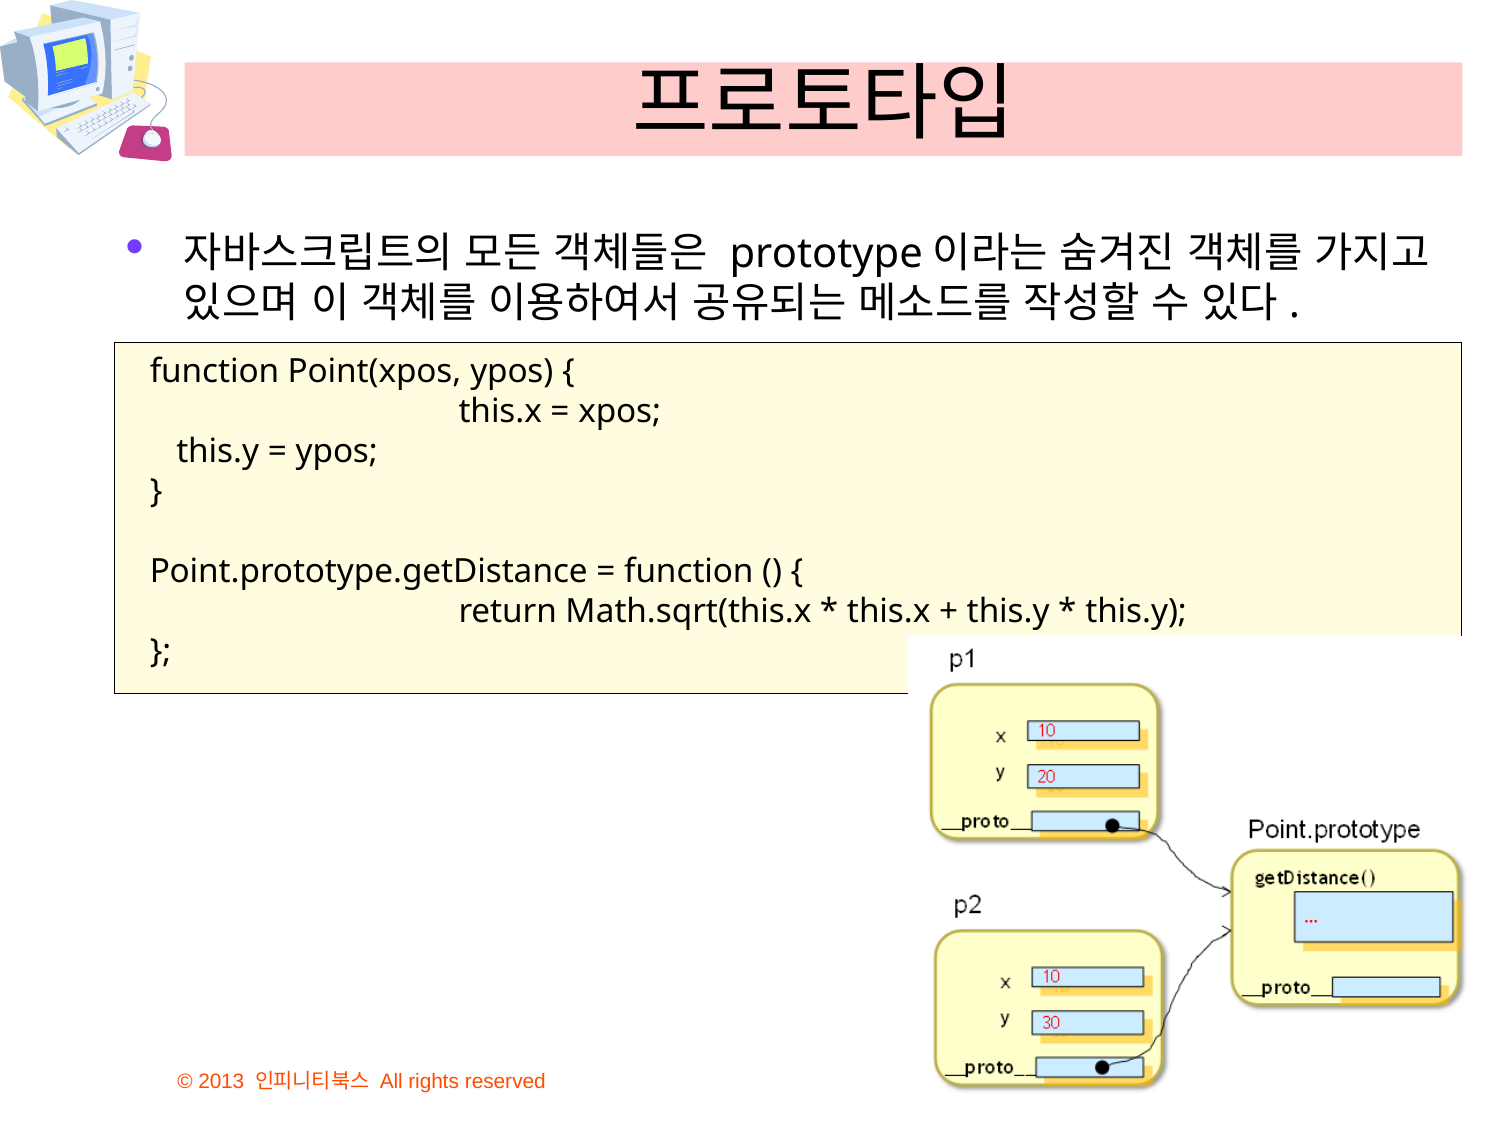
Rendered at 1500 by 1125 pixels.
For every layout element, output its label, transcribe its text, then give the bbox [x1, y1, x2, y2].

text_box function Point(xpos, ypos) { this.x = xpos; this.y = ypos; } Point.prototype.getDistance = function () { return Math.sqrt(this.x * this.x + this.y * this.y); }; [114, 342, 1462, 694]
list 자바스크립트의 모든 객체들은 prototype이라는 숨겨진 객체를 가지고 있으며 이 객체를 이용하여서 공유되는 메소드를 작성할 수 있다. [112, 218, 1460, 900]
title 프로토타입 [184, 62, 1463, 157]
picture [908, 636, 1474, 1098]
